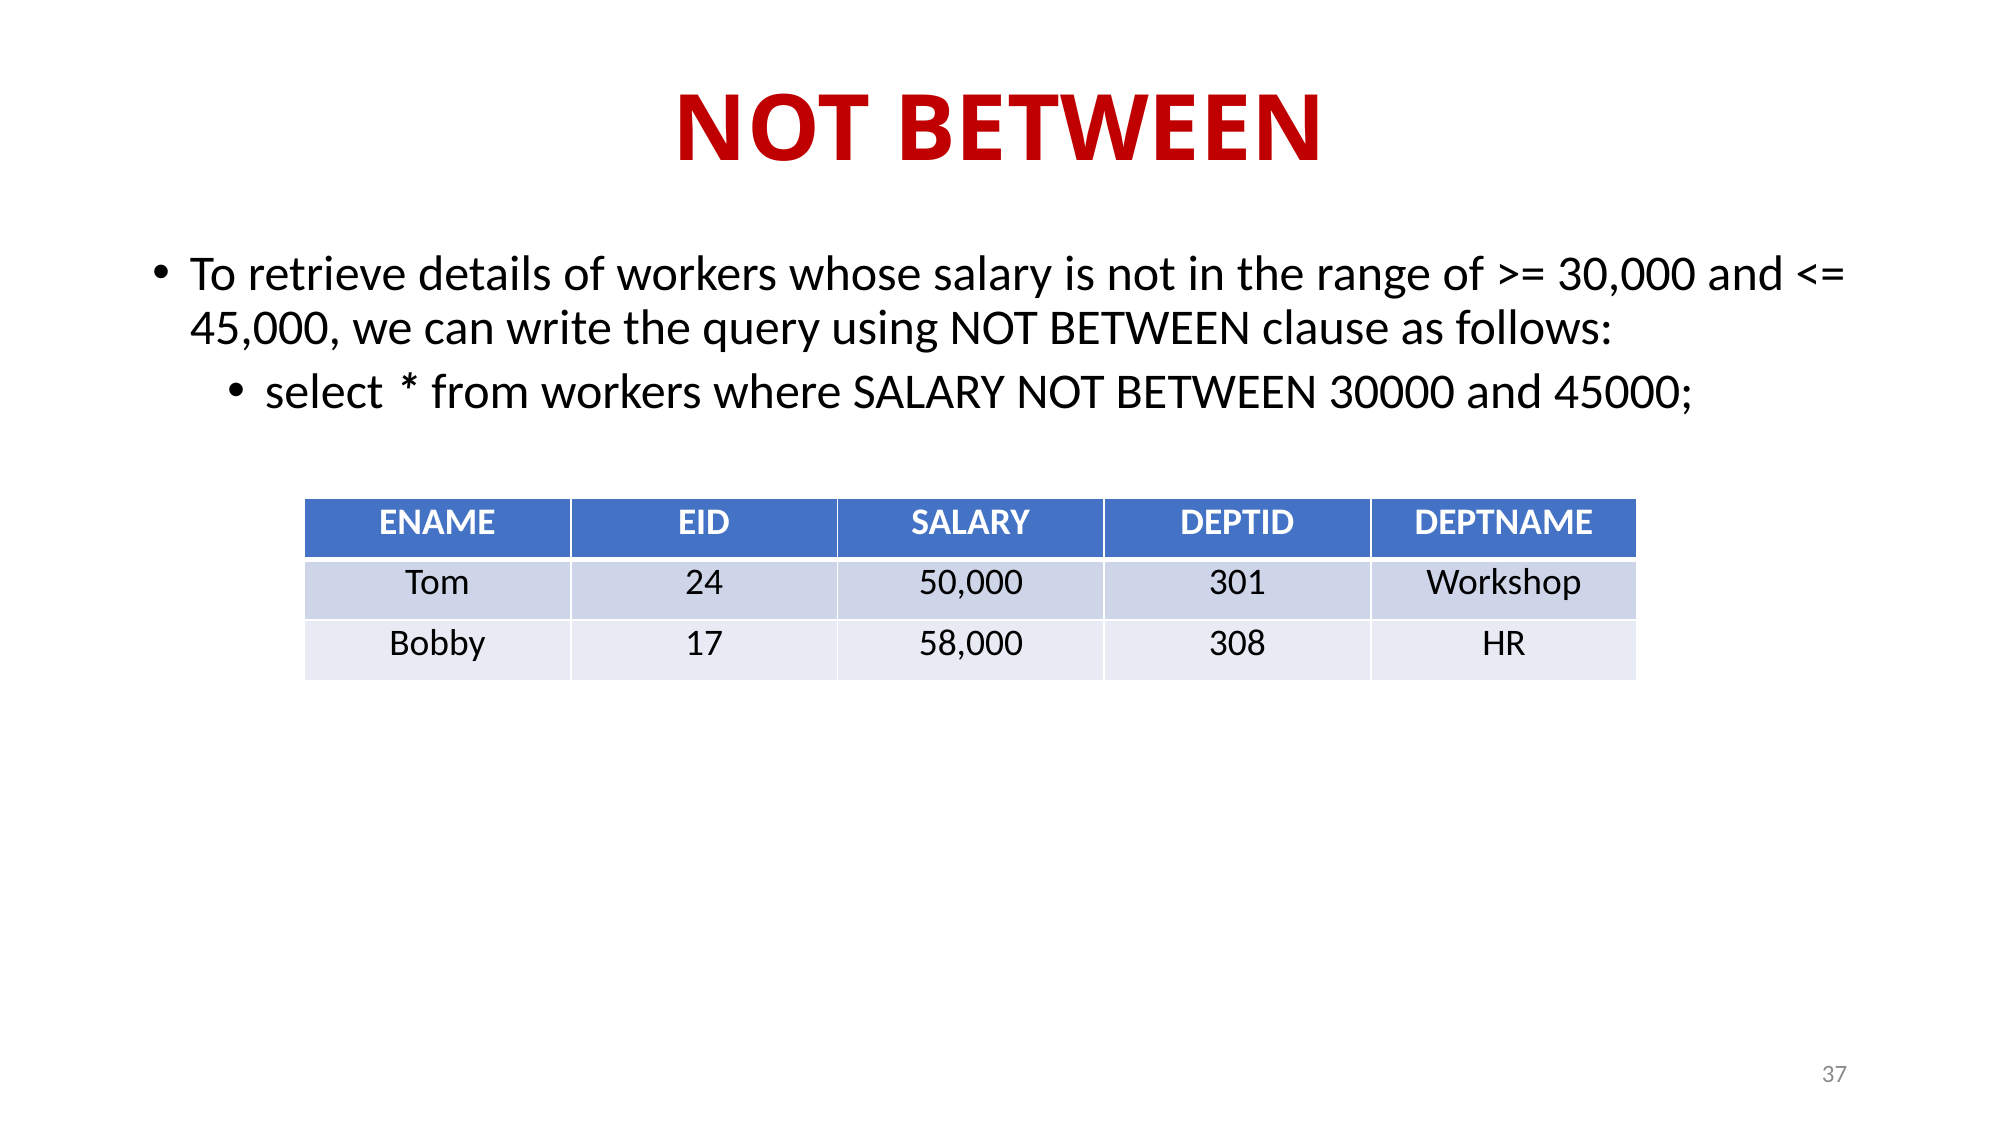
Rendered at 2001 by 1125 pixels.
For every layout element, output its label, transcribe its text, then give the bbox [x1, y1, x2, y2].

table_cell Tom [305, 562, 570, 619]
title NOT BETWEEN [137, 22, 1863, 239]
table_header SALARY [838, 499, 1103, 557]
table_cell 24 [572, 562, 837, 619]
table_cell 17 [572, 621, 837, 680]
table_cell 301 [1105, 562, 1370, 619]
table_cell HR [1372, 621, 1636, 680]
table_cell 58,000 [838, 621, 1103, 680]
table_header EID [572, 499, 837, 557]
table_cell Workshop [1372, 562, 1636, 619]
table_header ENAME [305, 499, 570, 557]
table_header DEPTID [1105, 499, 1370, 557]
slide_number 37 [1412, 1042, 1863, 1103]
list To retrieve details of workers whose salary is not in the range of >= 30,000 and <= 45,000, we can write the query using NOT BETWEEN clause as follows: select * from workers where SALARY NOT BETWEEN 30000 and 45000; [137, 239, 1863, 954]
table_cell Bobby [305, 621, 570, 680]
table_header DEPTNAME [1372, 499, 1636, 557]
table_cell 308 [1105, 621, 1370, 680]
table_cell 50,000 [838, 562, 1103, 619]
